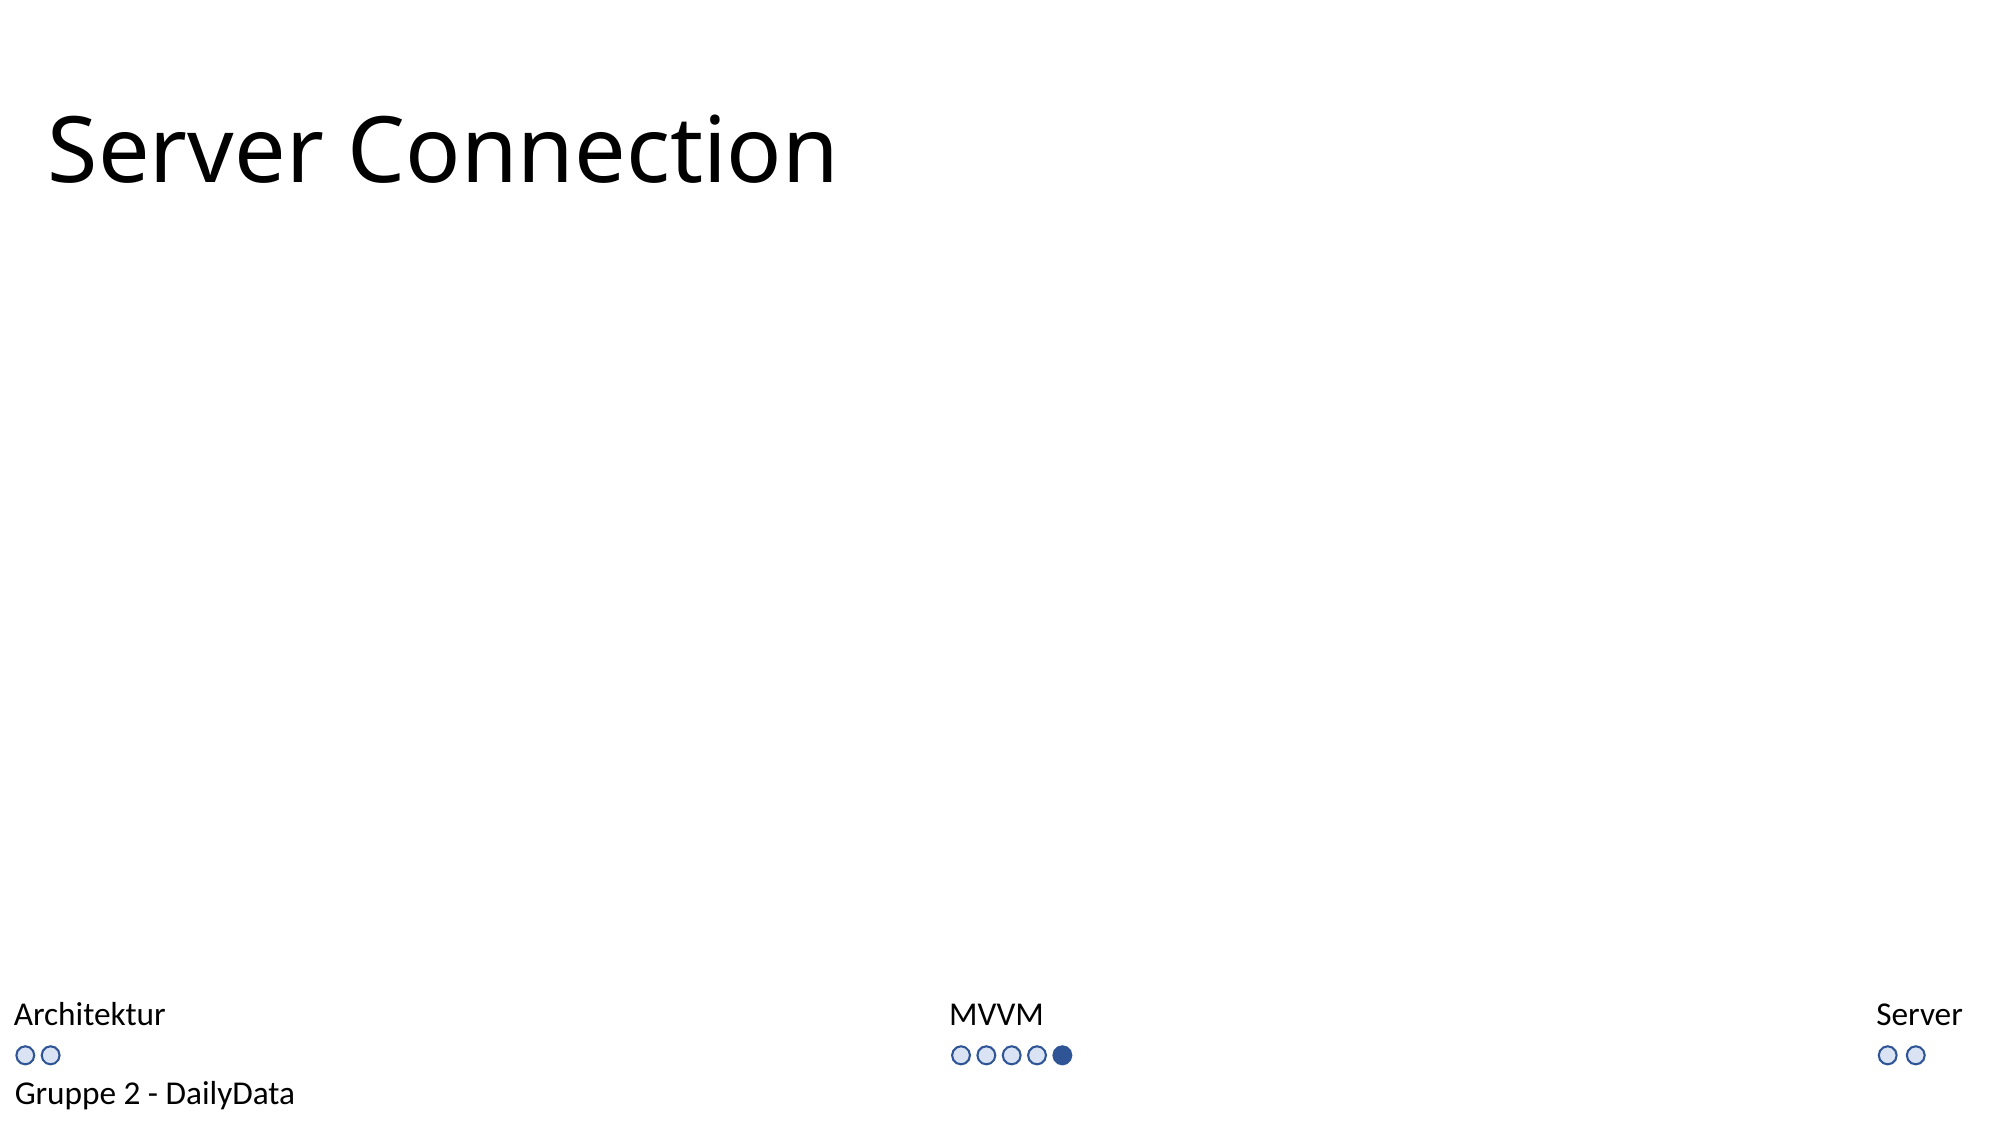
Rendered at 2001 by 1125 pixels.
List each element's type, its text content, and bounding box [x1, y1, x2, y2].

text_box [951, 1045, 972, 1066]
text_box Server [1861, 984, 1992, 1040]
text_box [1027, 1045, 1048, 1066]
text_box [976, 1045, 997, 1066]
text_box [1877, 1045, 1898, 1066]
text_box [1052, 1045, 1073, 1066]
text_box Gruppe 2 - DailyData [0, 1064, 521, 1119]
text_box [1001, 1045, 1022, 1066]
text_box MVVM [934, 984, 1064, 1040]
text_box [40, 1045, 61, 1066]
text_box Architektur [0, 984, 228, 1040]
text_box [1905, 1045, 1926, 1066]
title Server Connection [32, 44, 1836, 263]
text_box [15, 1045, 36, 1066]
